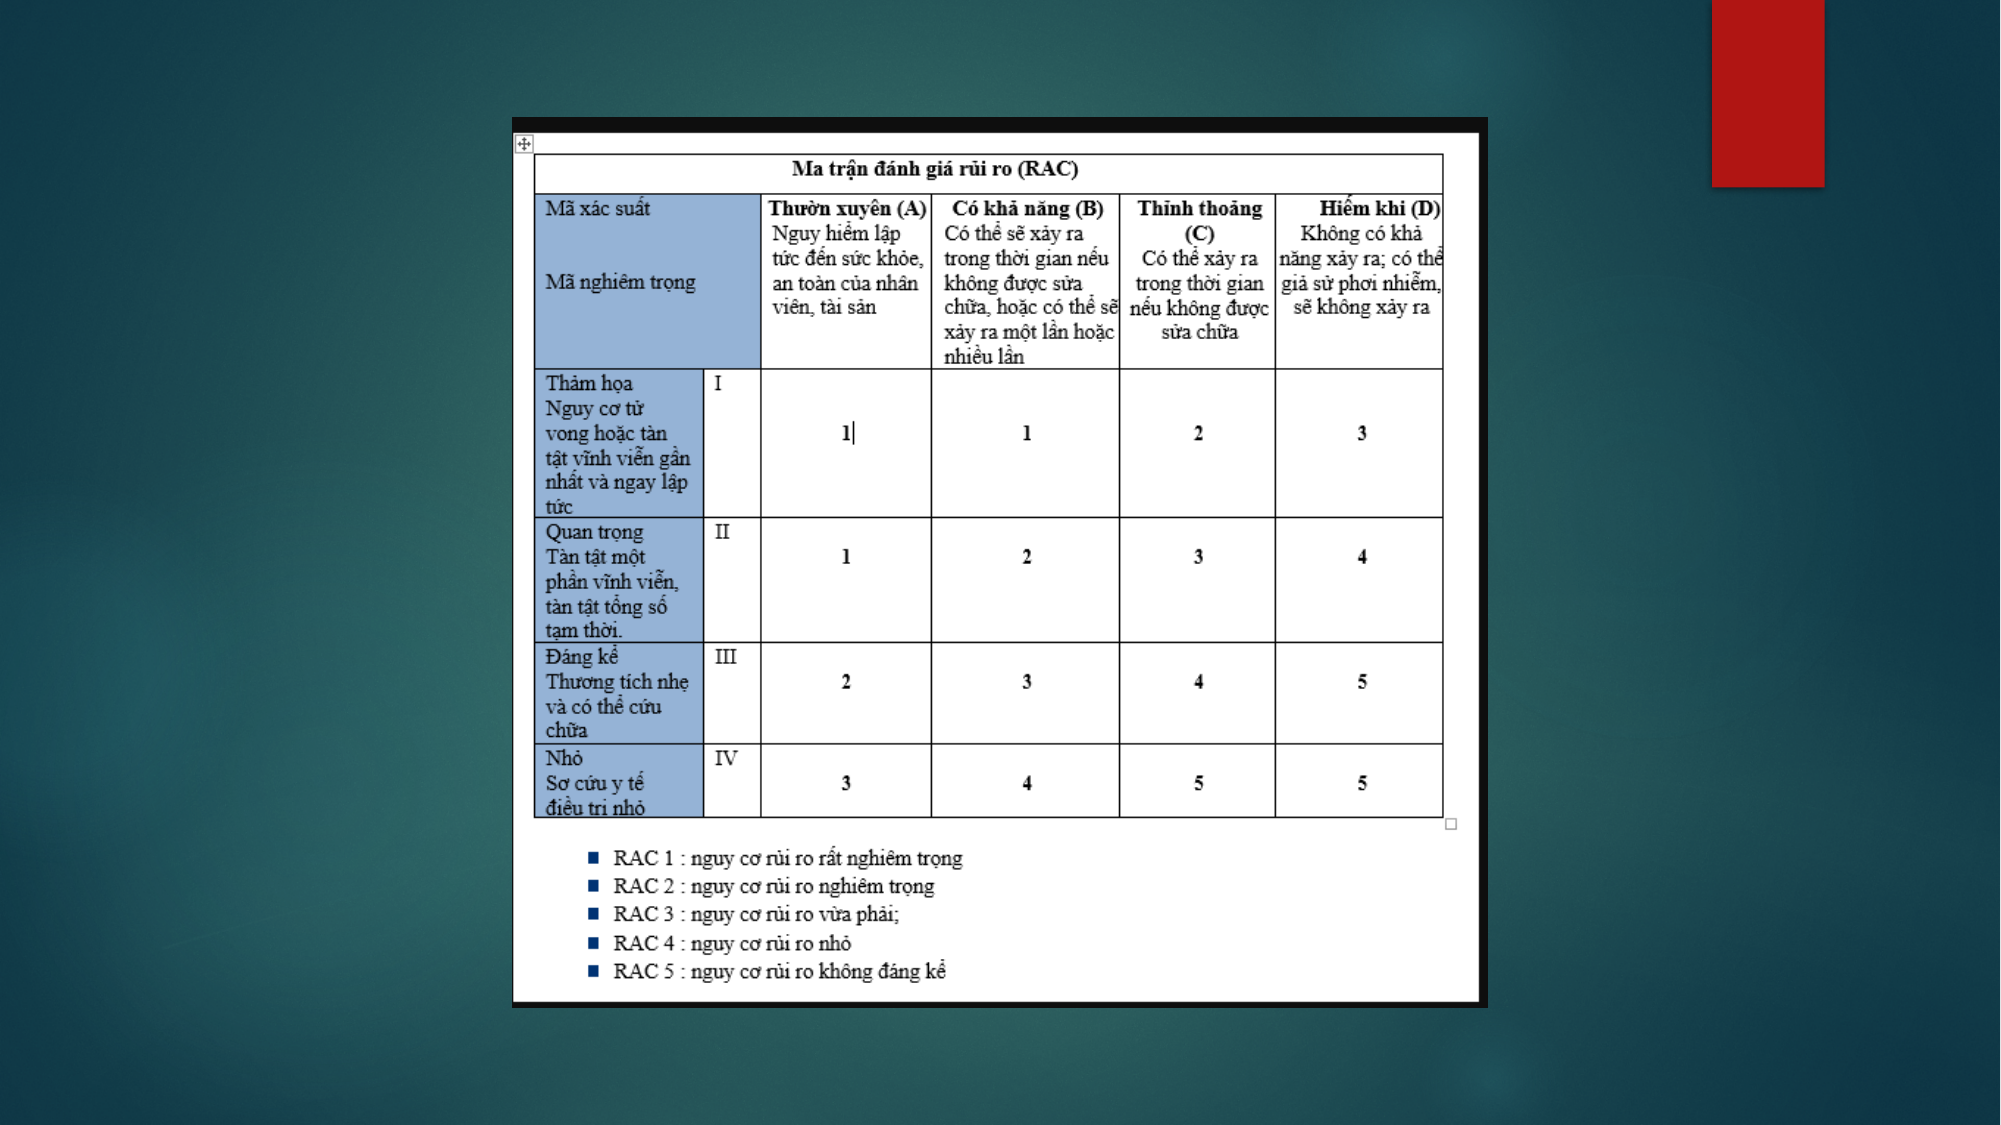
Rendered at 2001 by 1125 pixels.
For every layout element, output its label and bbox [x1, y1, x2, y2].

picture [0, 0, 1576, 1125]
